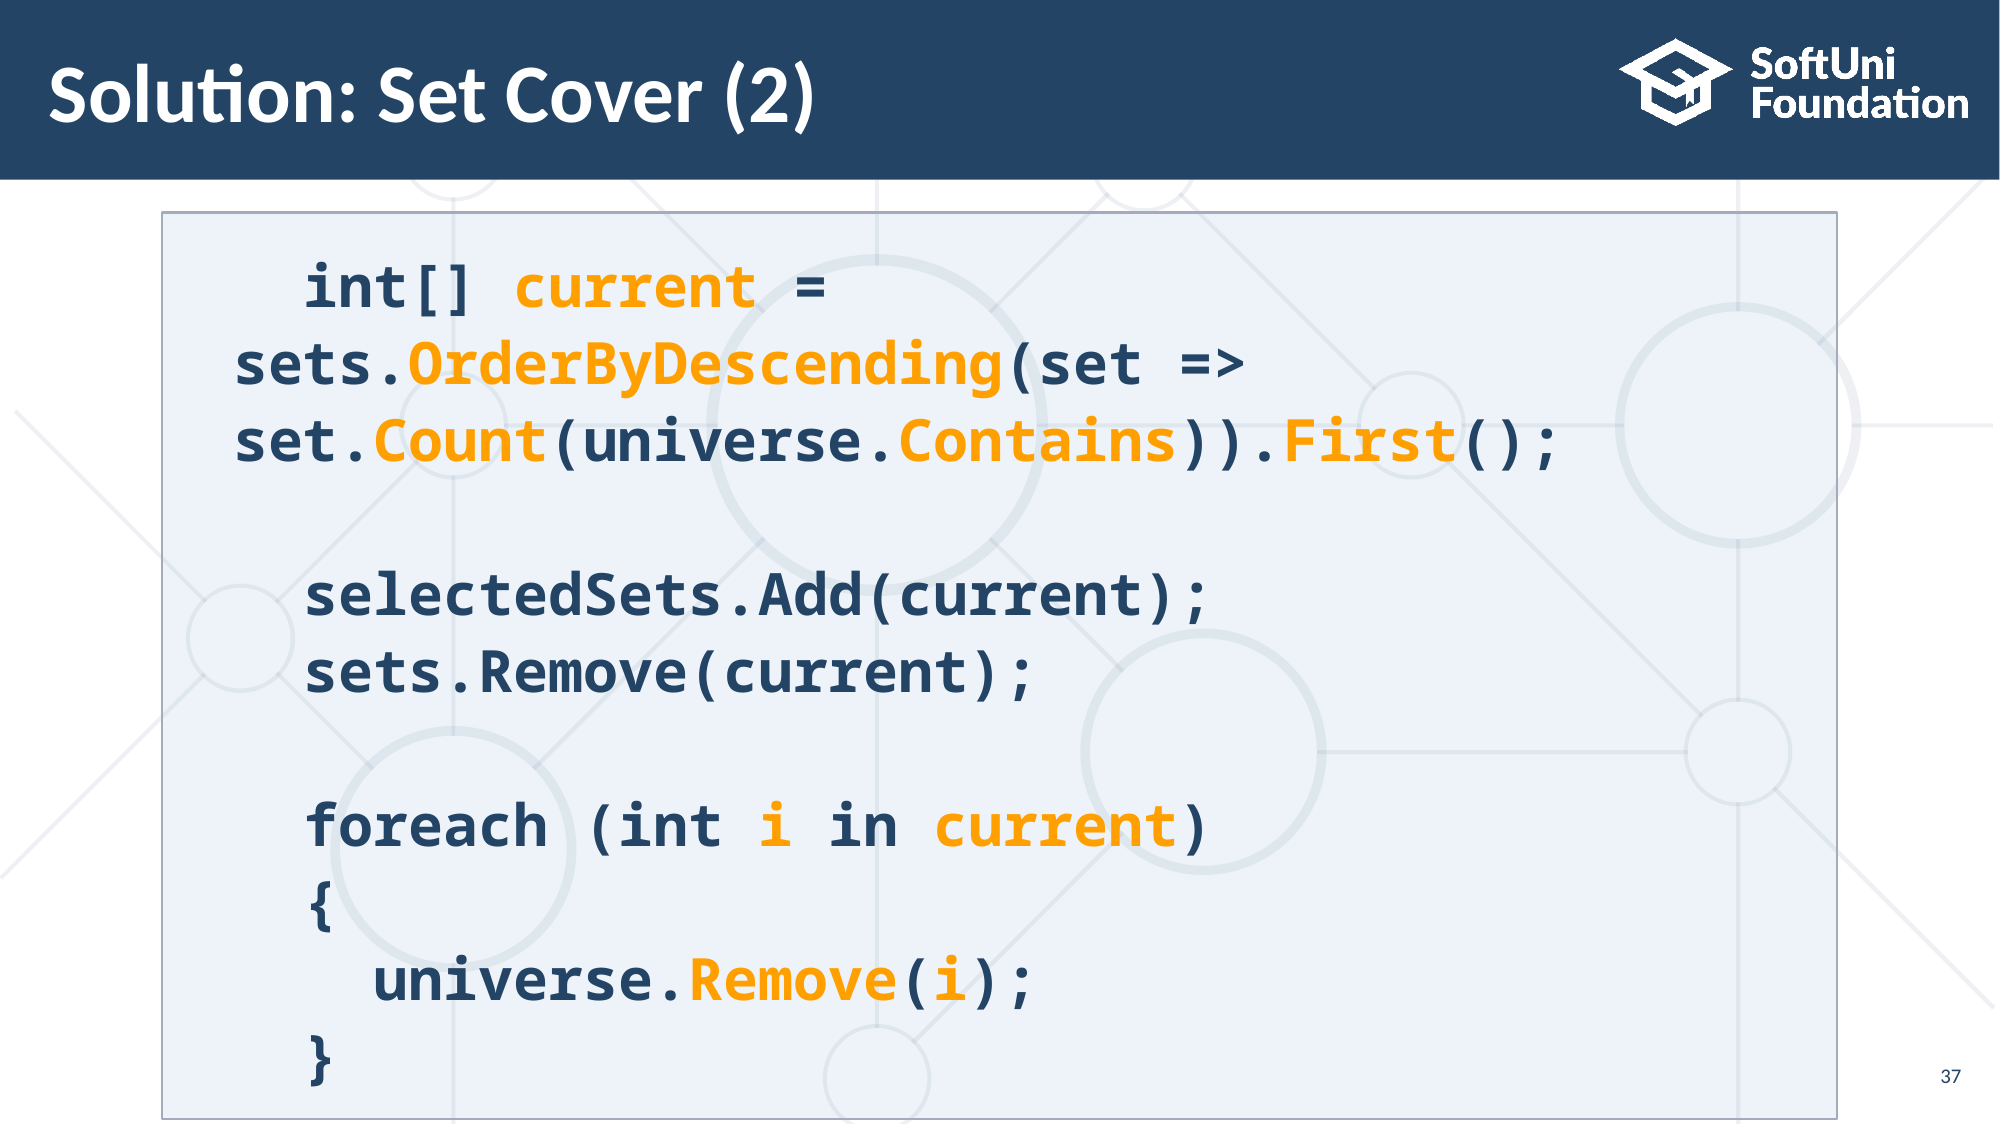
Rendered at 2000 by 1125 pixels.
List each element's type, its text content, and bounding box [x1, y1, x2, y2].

slide_number 37 [1896, 1049, 1968, 1101]
list int[] current = sets.OrderByDescending(set => set.Count(universe.Contains)).First(); selectedSets.Add(current); sets.Remove(current); foreach (int i in current) { universe.Remove(i); } [162, 212, 1838, 1120]
title Solution: Set Cover (2) [31, 16, 1591, 162]
picture [1618, 38, 1968, 126]
